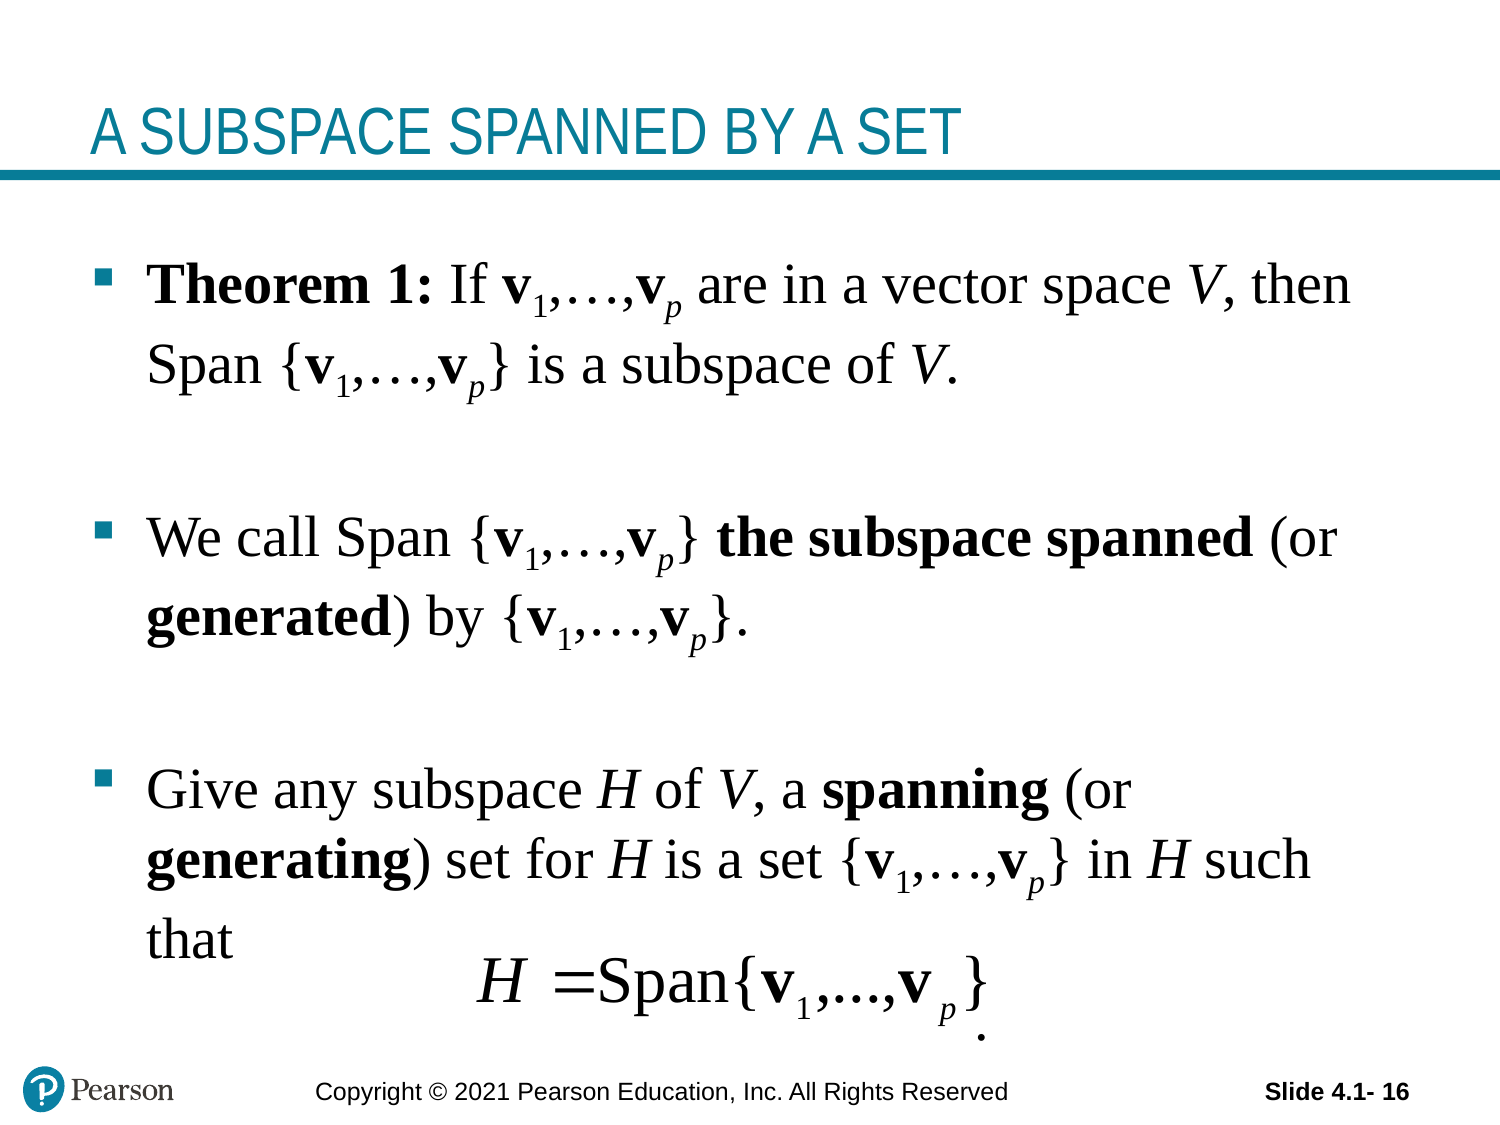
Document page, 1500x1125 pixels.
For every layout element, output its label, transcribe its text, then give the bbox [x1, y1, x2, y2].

slide_number Slide 4.1- 16 [1113, 1038, 1425, 1113]
title A SUBSPACE SPANNED BY A SET [75, 0, 1425, 175]
list Theorem 1: If v1,…,vp are in a vector space V, then Span {v1,…,vp} is a subspace of V. We call Span {v1,…,vp} the subspace spanned (or generated) by {v1,…,vp}. Give any subspace H of V, a spanning (or generating) set for H is a set {v1,…,vp} in H such that . [75, 237, 1425, 1038]
footer Copyright © 2021 Pearson Education, Inc. All Rights Reserved [300, 1038, 1113, 1113]
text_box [471, 945, 991, 1032]
